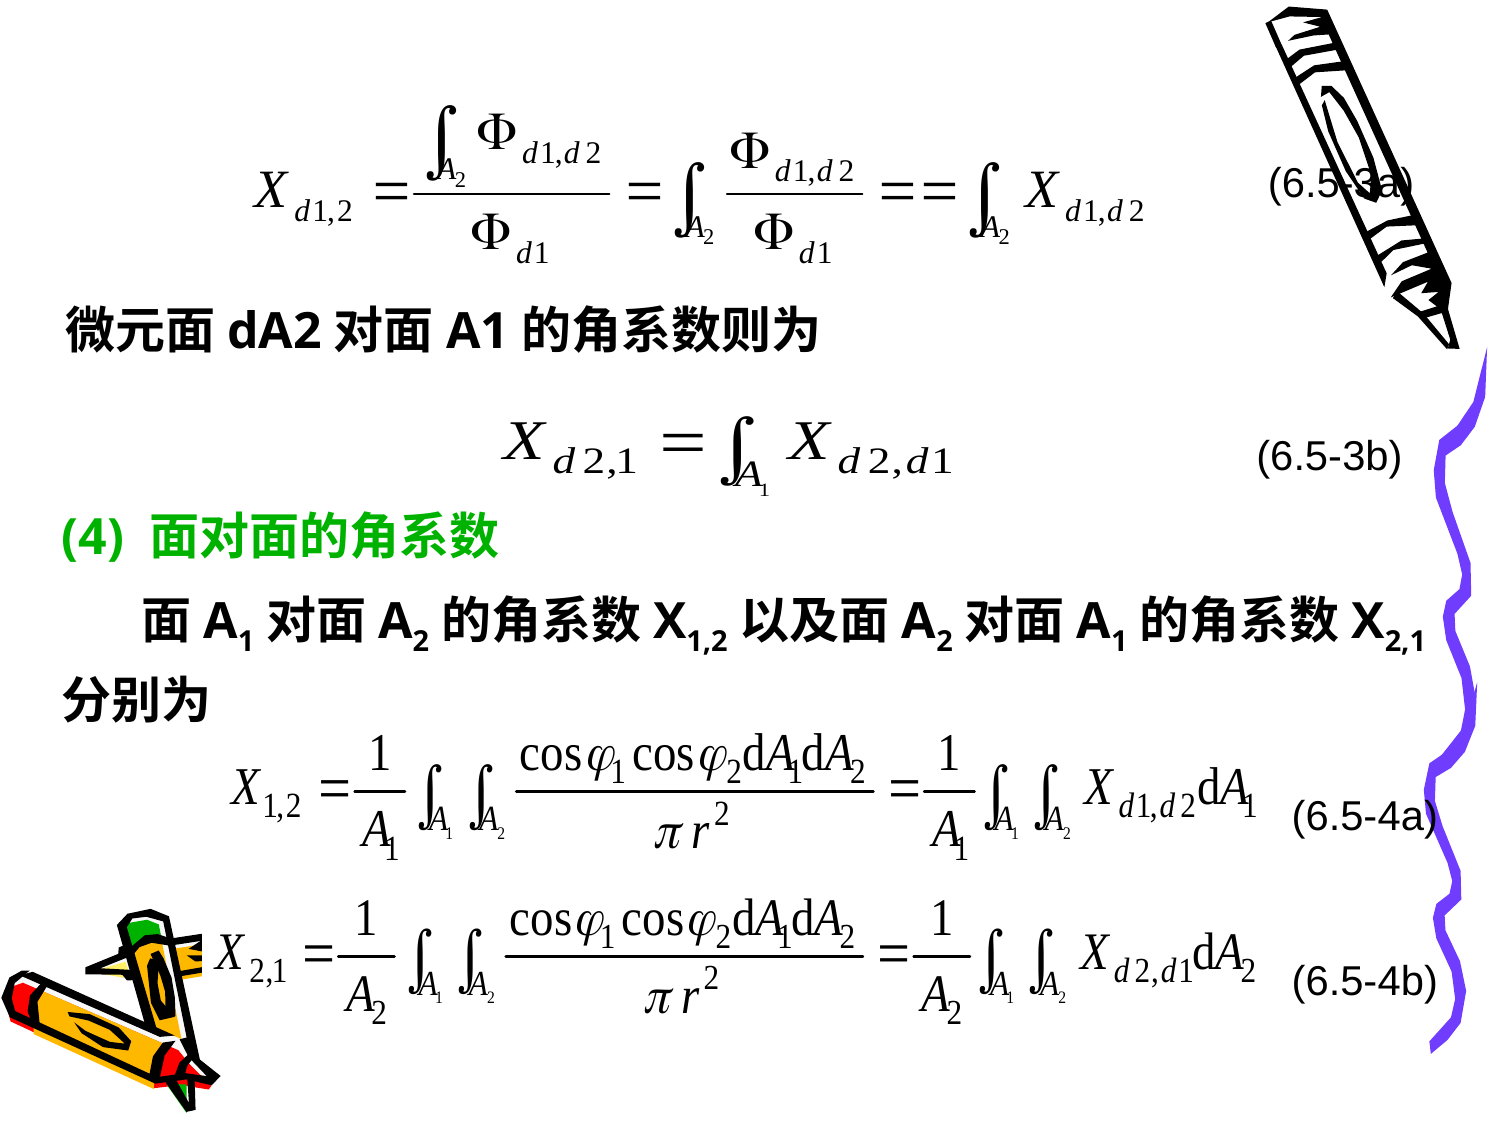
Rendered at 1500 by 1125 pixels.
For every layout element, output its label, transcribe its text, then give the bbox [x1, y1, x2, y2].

text_box (6.5-4b) [1280, 946, 1453, 1012]
text_box (6.5-3a) [1228, 148, 1430, 214]
text_box 微元面dA2对面A1的角系数则为 [50, 290, 836, 366]
text_box (6.5-3b) [1216, 420, 1418, 486]
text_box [201, 881, 1275, 1041]
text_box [241, 72, 1158, 276]
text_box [218, 715, 1270, 876]
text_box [483, 390, 975, 510]
text_box (4) 面对面的角系数 面A1对面A2的角系数X1,2以及面A2对面A1的角系数X2,1分别为 [47, 485, 1447, 737]
text_box (6.5-4a) [1275, 781, 1453, 846]
